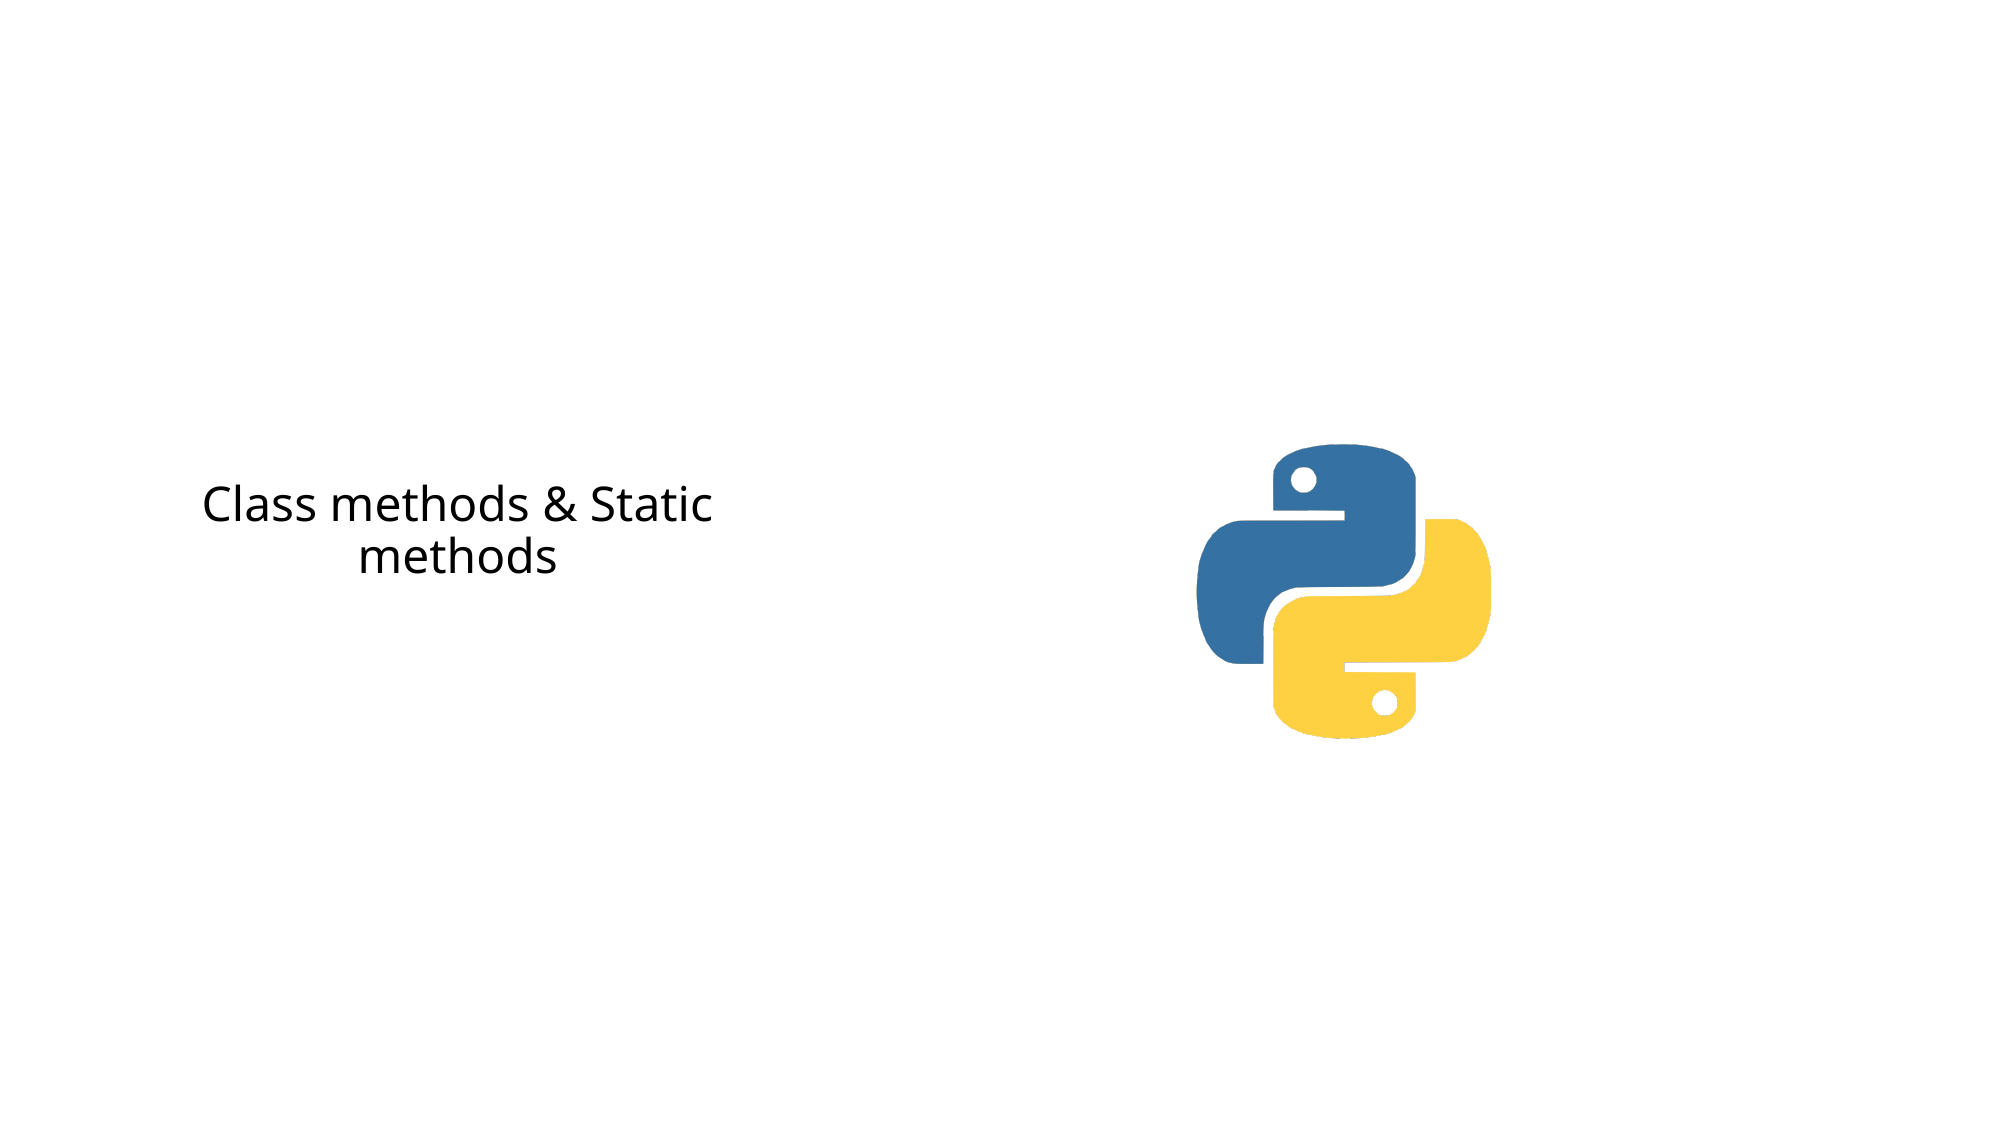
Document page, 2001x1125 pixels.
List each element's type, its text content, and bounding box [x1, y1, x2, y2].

title Class methods & Static methods [168, 322, 747, 741]
picture [783, 168, 1896, 956]
